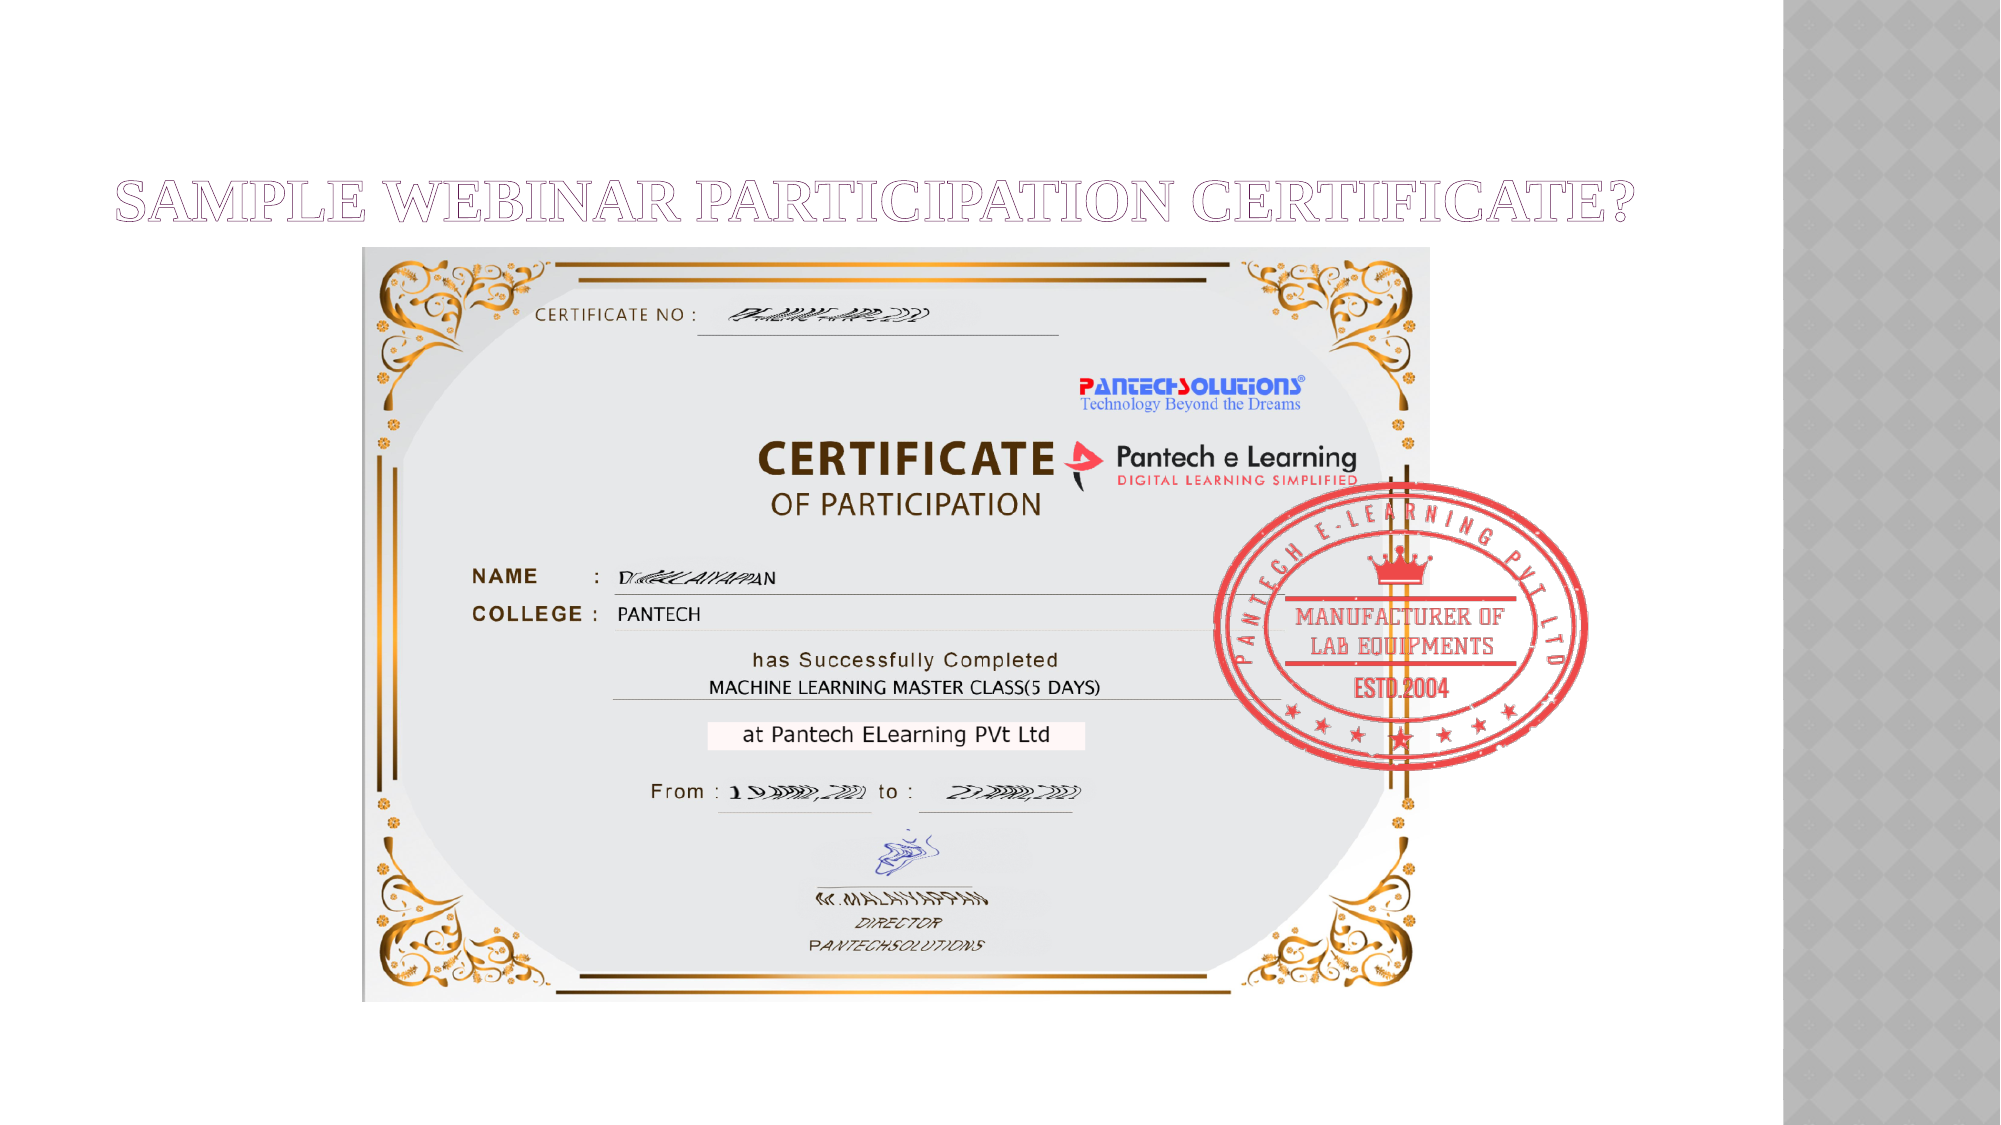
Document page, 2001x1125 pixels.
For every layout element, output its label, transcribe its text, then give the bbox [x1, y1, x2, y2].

title Sample Webinar Participation Certificate? [99, 52, 1684, 240]
picture [362, 247, 1633, 1002]
